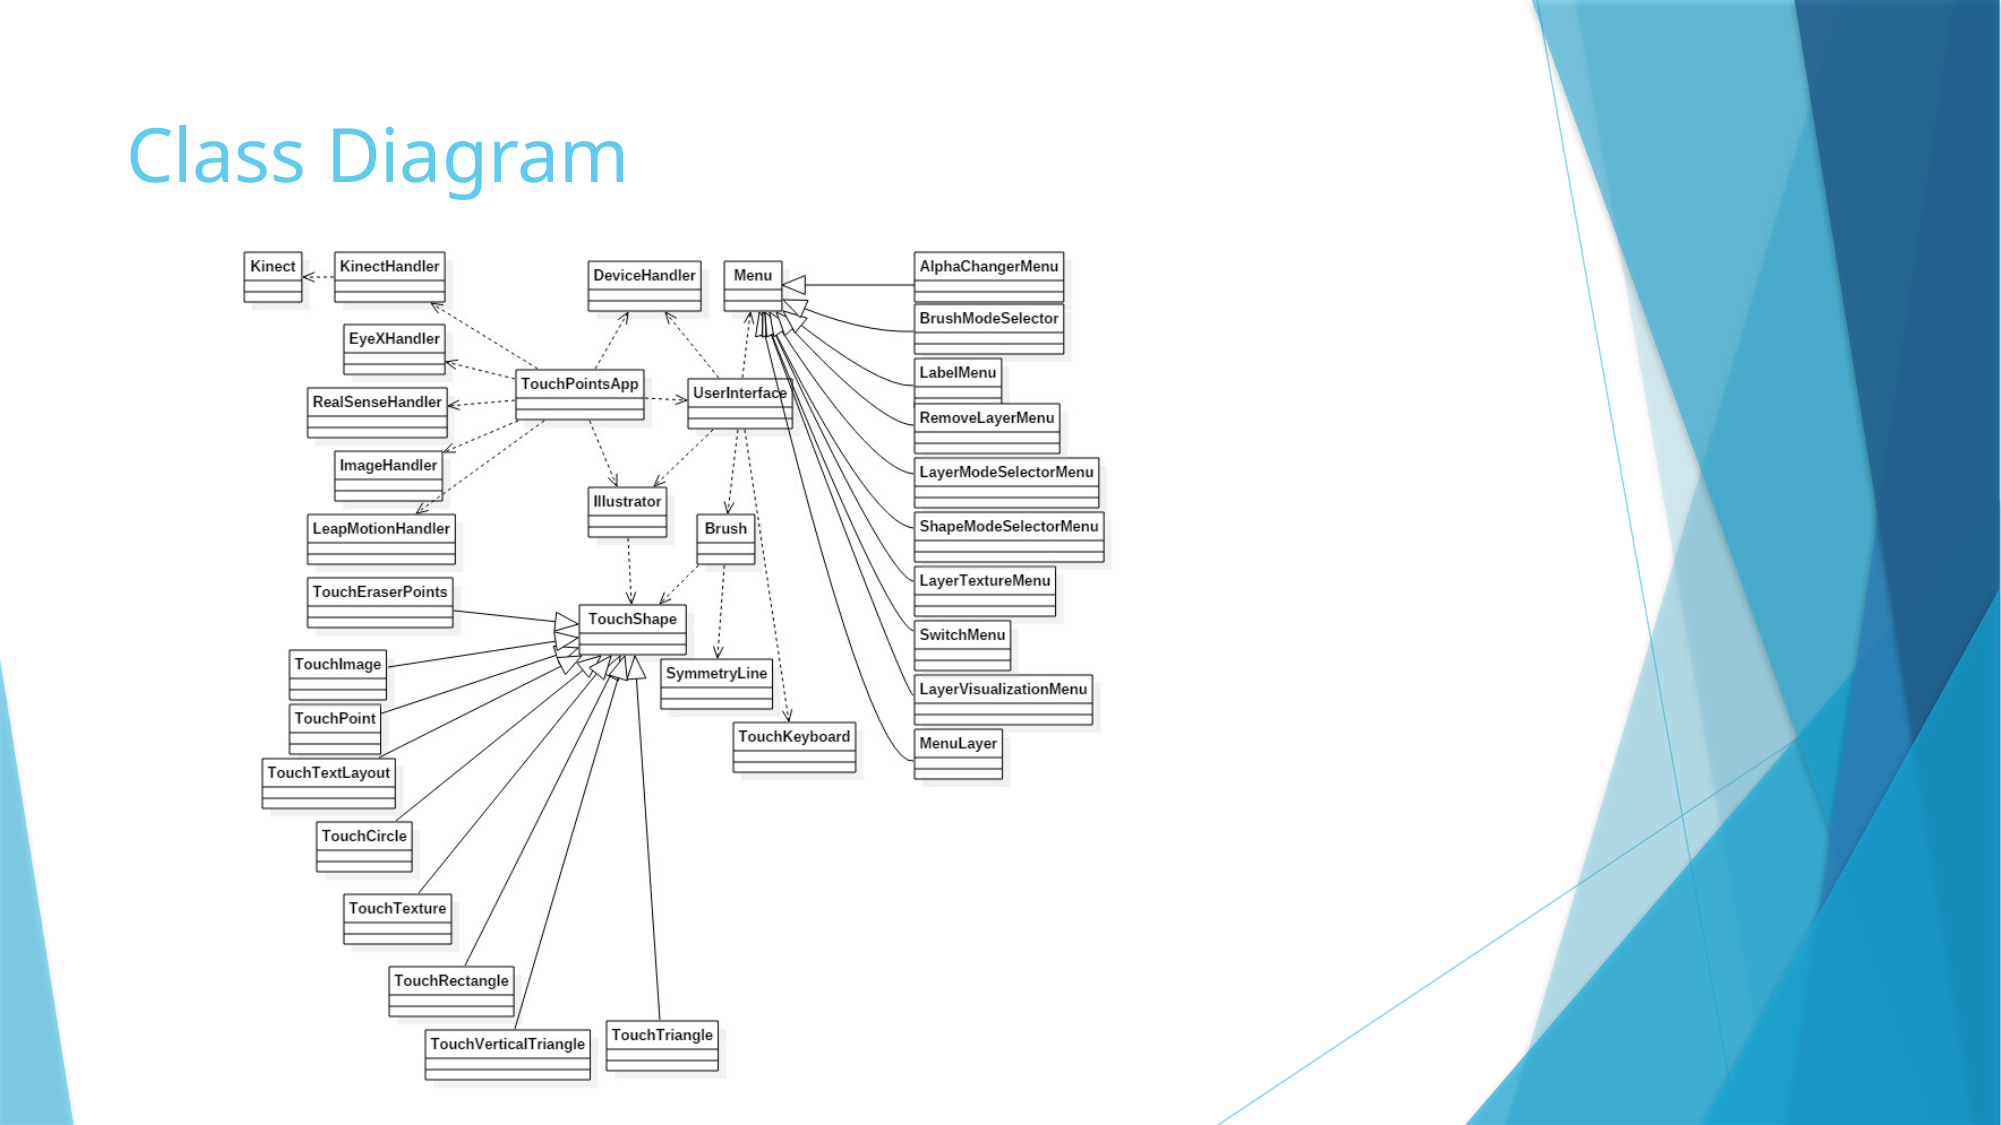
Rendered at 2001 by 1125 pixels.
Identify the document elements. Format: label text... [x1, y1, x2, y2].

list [233, 240, 1149, 1125]
title Class Diagram [111, 99, 1522, 317]
